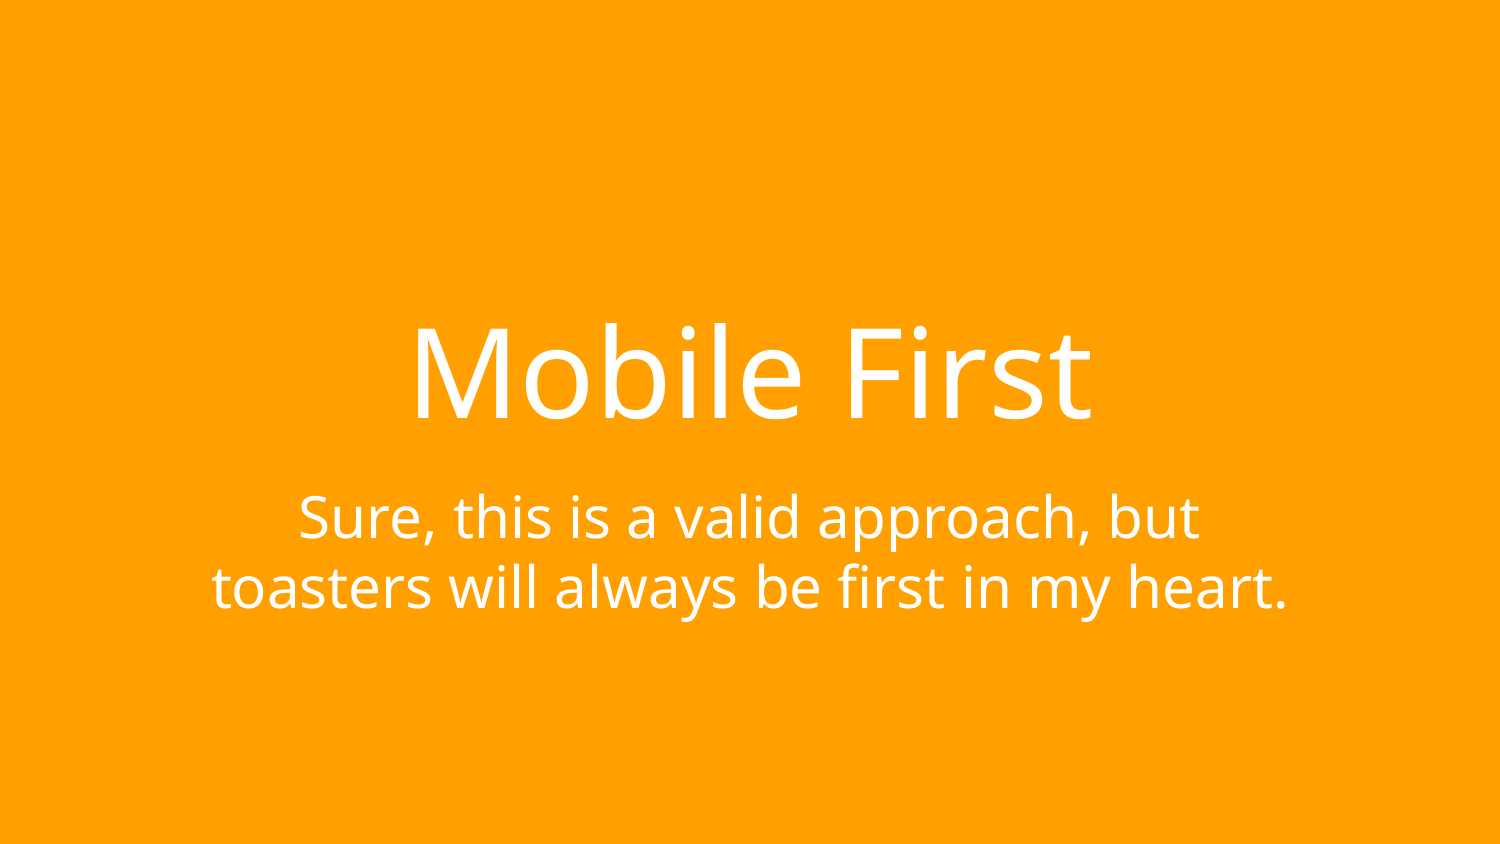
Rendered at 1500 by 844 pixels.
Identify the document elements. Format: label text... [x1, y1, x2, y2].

title Mobile First [51, 122, 1449, 459]
subtitle Sure, this is a valid approach, but toasters will always be first in my heart. [51, 464, 1449, 595]
